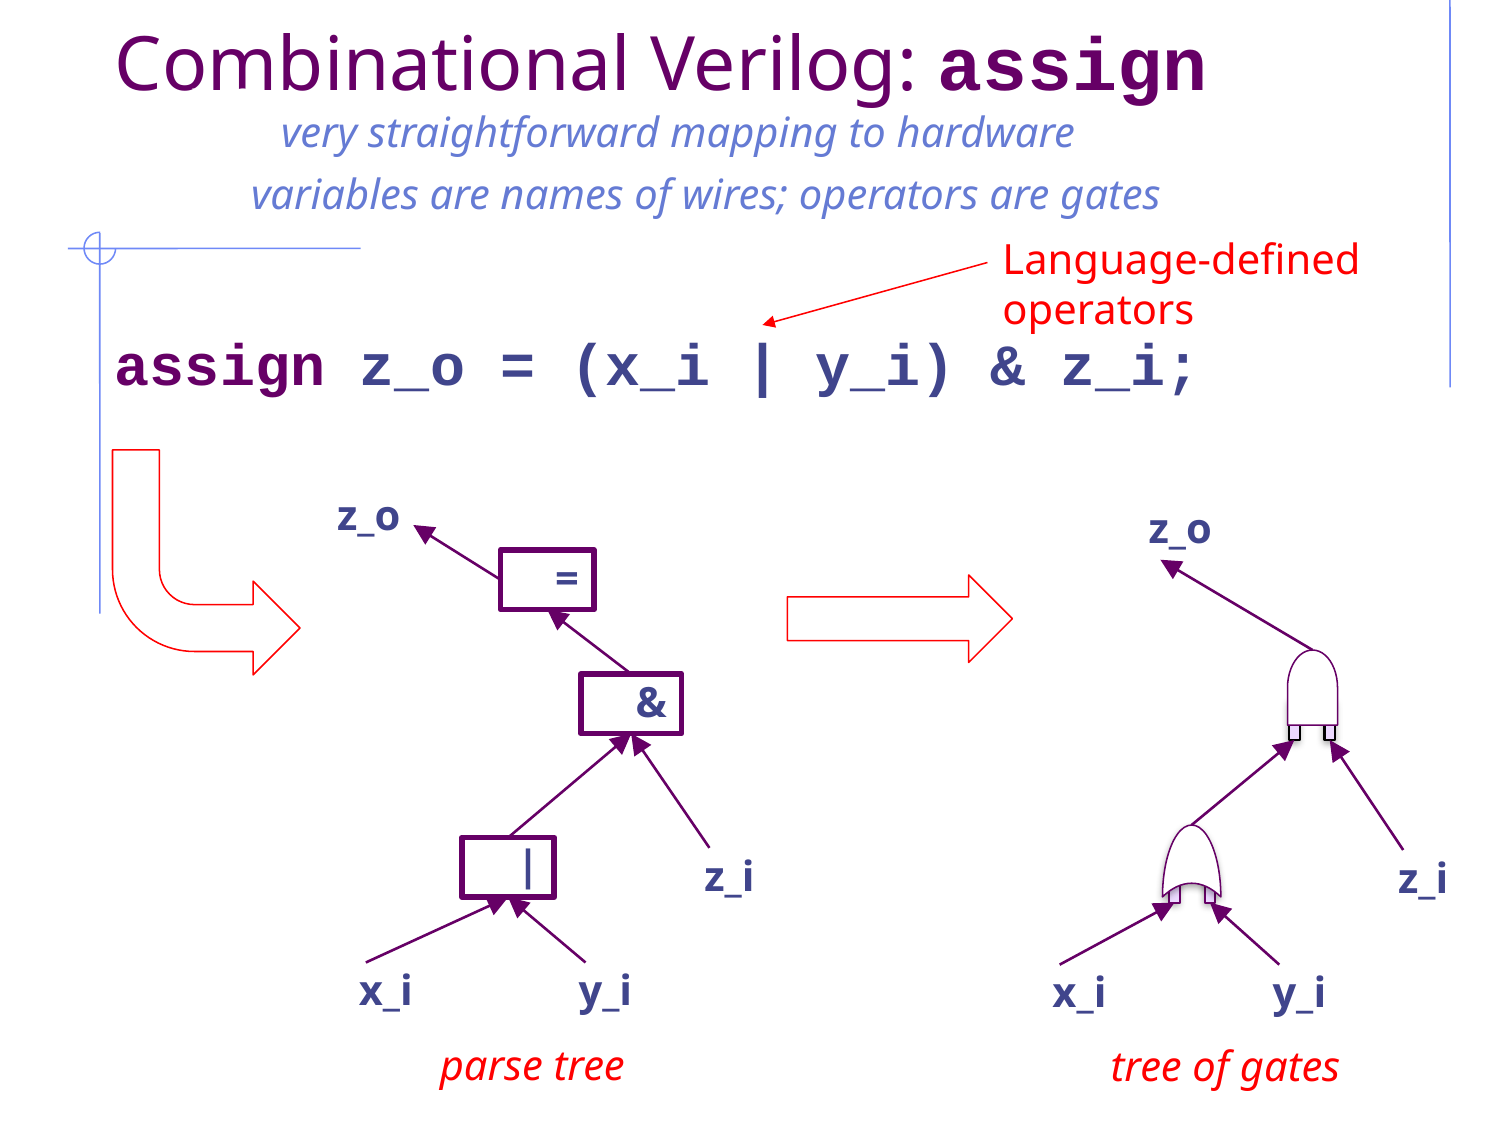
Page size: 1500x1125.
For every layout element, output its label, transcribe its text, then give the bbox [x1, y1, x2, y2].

title Combinational Verilog: assign [99, 0, 1463, 113]
text_box z_i [1343, 849, 1464, 910]
text_box very straightforward mapping to hardware variables are names of wires; operators are gates [174, 75, 1300, 227]
text_box [787, 574, 1013, 663]
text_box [1200, 730, 1286, 835]
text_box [557, 600, 621, 685]
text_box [613, 752, 727, 831]
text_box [518, 724, 621, 849]
text_box tree of gates [1055, 1038, 1356, 1099]
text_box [1152, 834, 1231, 894]
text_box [1085, 875, 1149, 992]
text_box & [580, 673, 682, 734]
text_box x_i [304, 962, 428, 1023]
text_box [413, 524, 514, 581]
list assign z_o = (x_i | y_i) & z_i; [99, 249, 1376, 526]
text_box | [461, 837, 555, 898]
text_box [1191, 529, 1281, 682]
text_box [112, 449, 301, 675]
text_box z_o [282, 487, 415, 548]
text_box Language-defined operators [987, 224, 1450, 341]
text_box = [500, 549, 594, 610]
text_box z_o [1094, 499, 1227, 560]
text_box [1311, 758, 1422, 832]
text_box parse tree [385, 1037, 640, 1098]
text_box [1213, 898, 1276, 969]
text_box z_i [649, 847, 770, 908]
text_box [1287, 649, 1338, 741]
text_box [762, 262, 988, 328]
text_box x_i [997, 964, 1122, 1025]
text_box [404, 859, 469, 1003]
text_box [514, 891, 579, 970]
text_box y_i [523, 962, 648, 1023]
text_box y_i [1217, 964, 1341, 1025]
